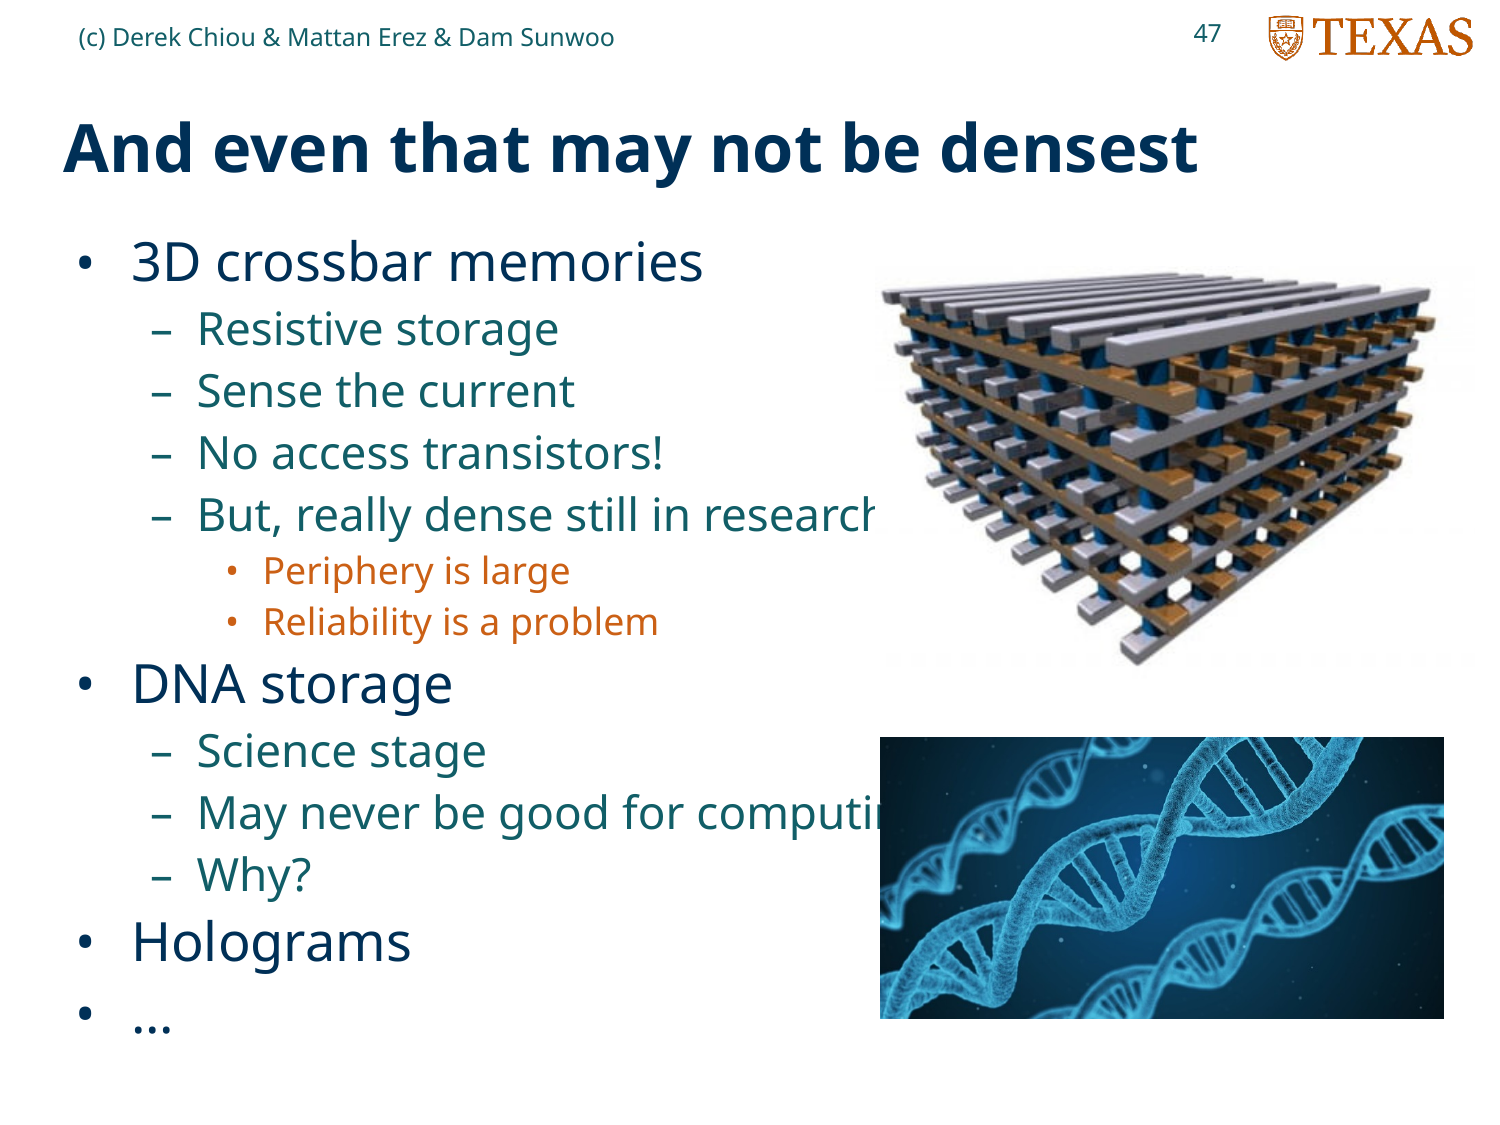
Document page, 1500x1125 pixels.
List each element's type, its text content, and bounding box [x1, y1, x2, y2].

footer (c) Derek Chiou & Mattan Erez & Dam Sunwoo [63, 3, 914, 73]
title And even that may not be densest [63, 75, 1475, 223]
picture [1268, 12, 1474, 63]
picture [880, 737, 1444, 1019]
slide_number 47 [1100, 0, 1238, 73]
picture [874, 266, 1476, 679]
list 3D crossbar memories Resistive storage Sense the current No access transistors! But, really dense still in research Periphery is large Reliability is a problem DNA storage Science stage May never be good for computing Why? Holograms ... [75, 235, 1475, 1123]
